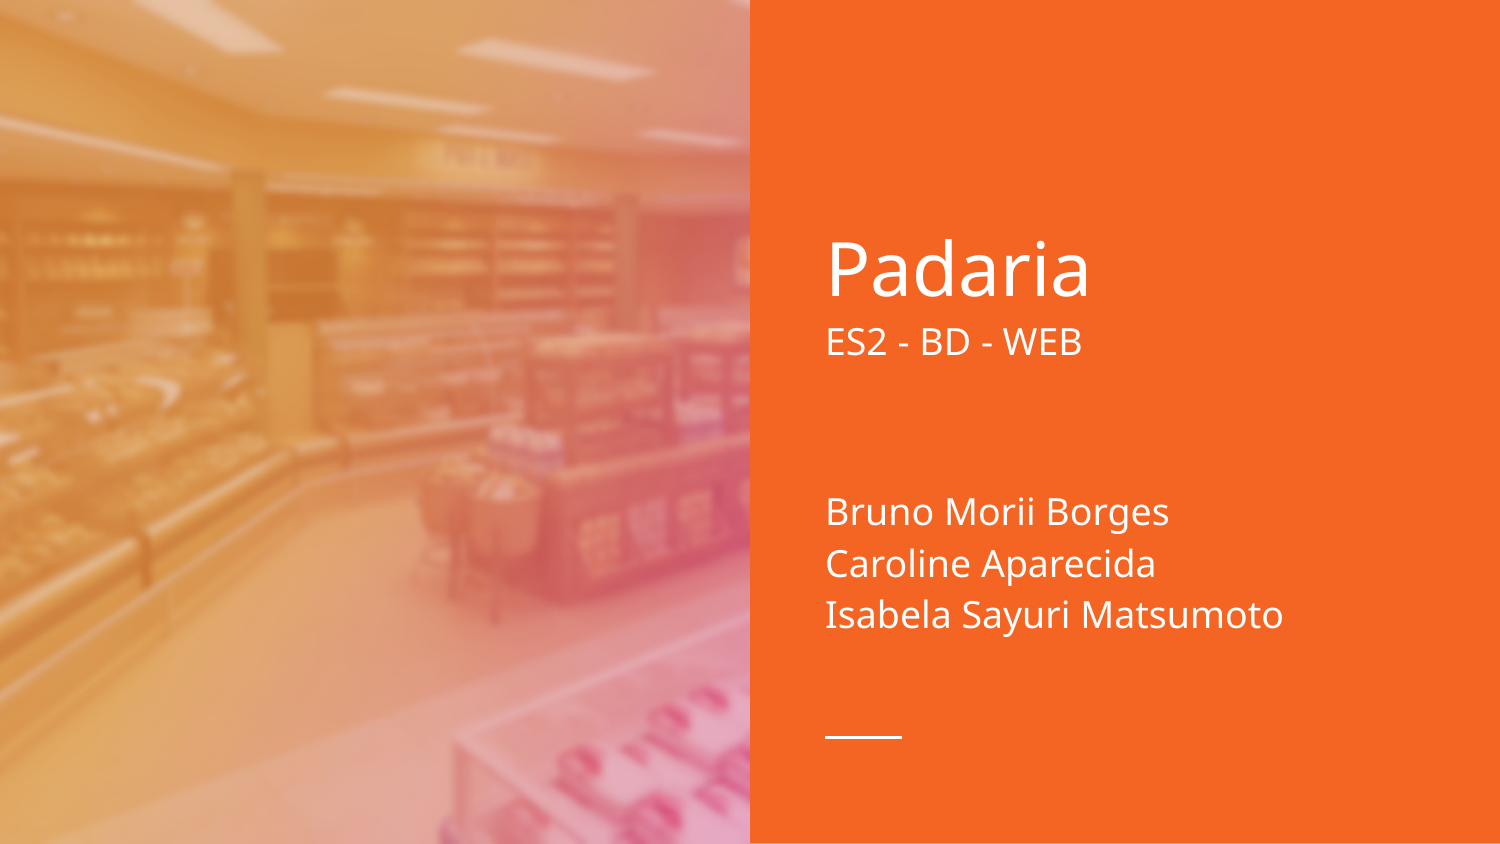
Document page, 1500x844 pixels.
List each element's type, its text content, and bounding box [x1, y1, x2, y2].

picture [0, 0, 751, 844]
list Padaria ES2 - BD - WEB Bruno Morii Borges Caroline Aparecida Isabela Sayuri Matsumoto [810, 118, 1440, 725]
